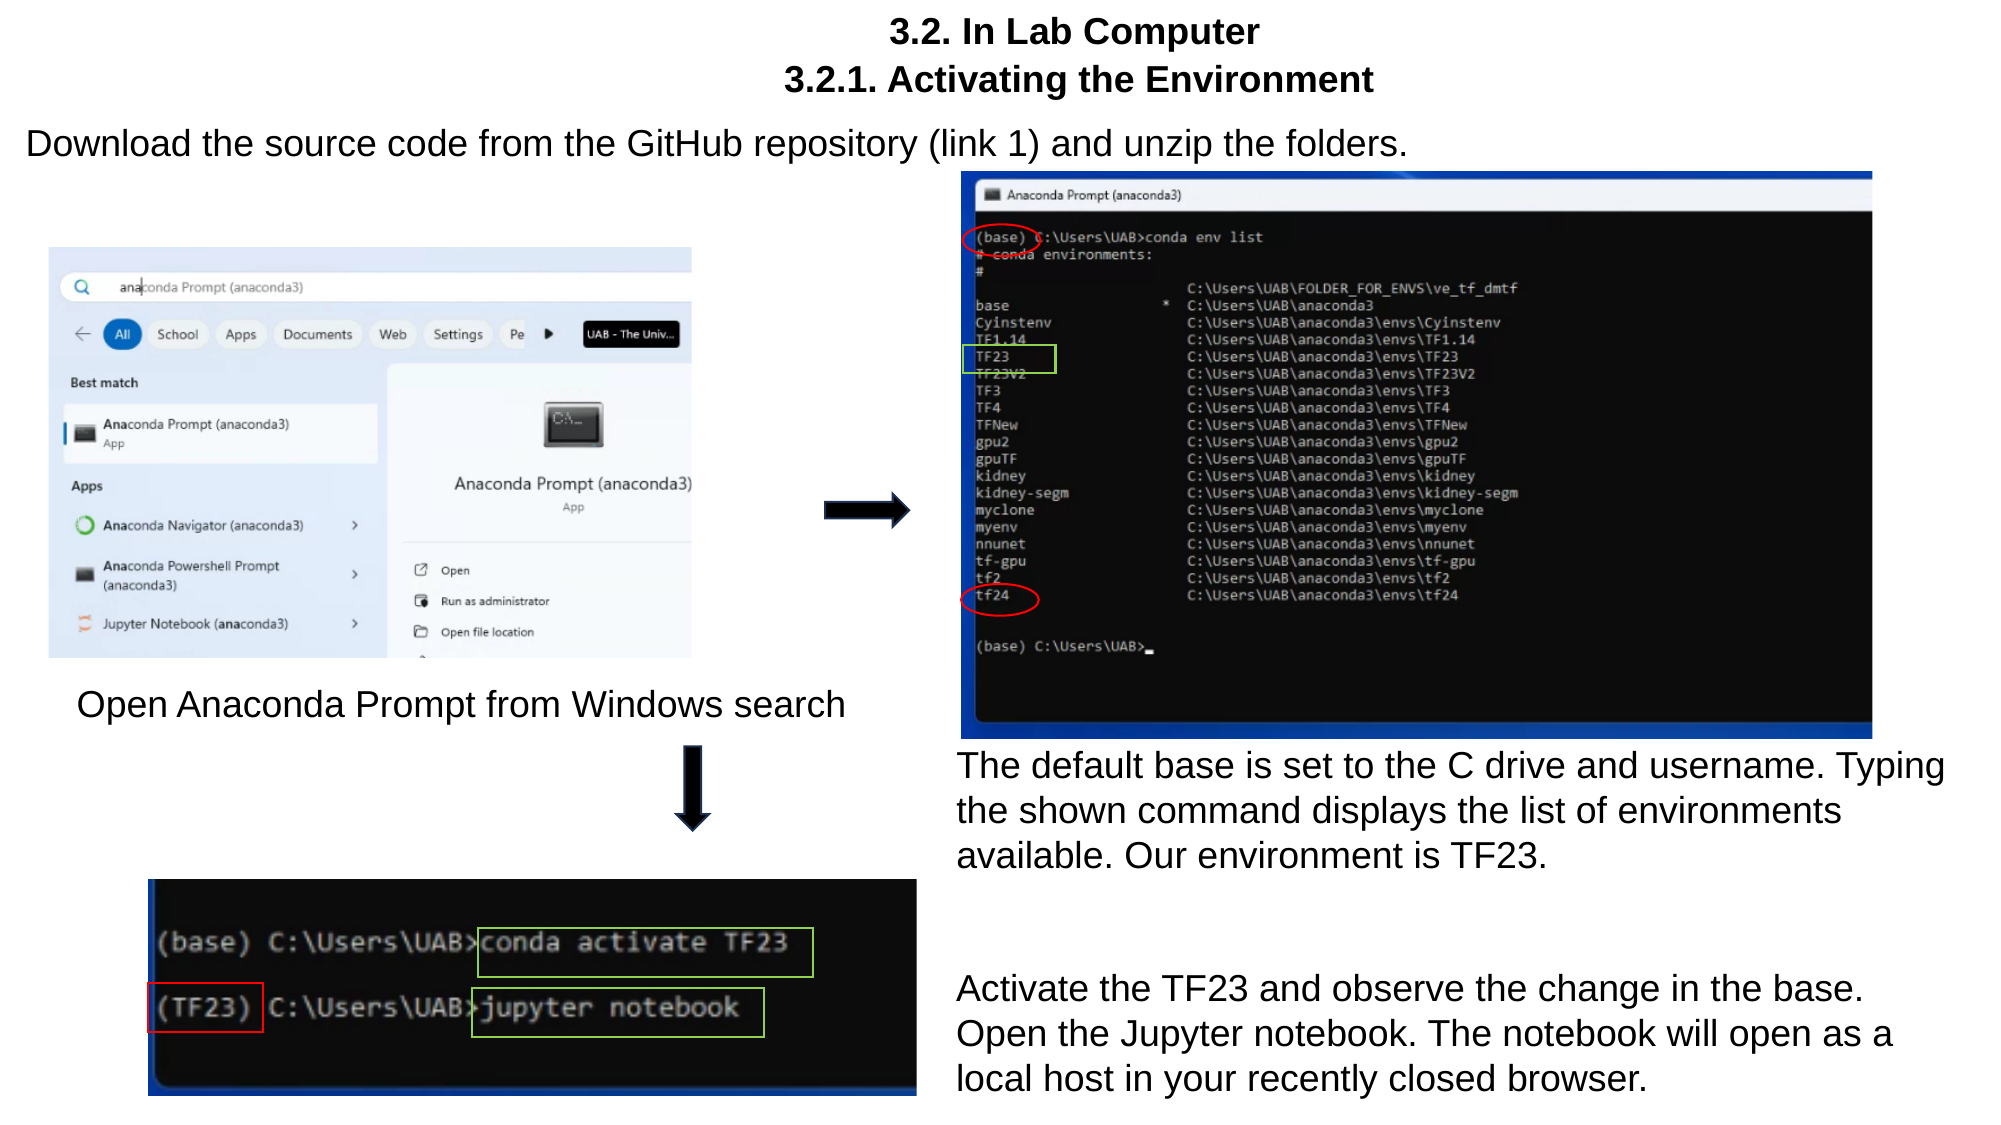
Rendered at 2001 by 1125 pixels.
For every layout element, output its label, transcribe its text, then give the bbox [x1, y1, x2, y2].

text_box 3.2. In Lab Computer [75, 0, 2000, 60]
text_box [824, 491, 911, 530]
text_box The default base is set to the C drive and username. Typing the shown command displays the list of environments available. Our environment is TF23. [941, 733, 1967, 884]
text_box Download the source code from the GitHub repository (link 1) and unzip the folders. [10, 111, 1990, 172]
text_box Open Anaconda Prompt from Windows search [61, 672, 884, 733]
text_box 3.2.1. Activating the Environment [84, 47, 2000, 108]
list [48, 247, 692, 658]
picture [148, 879, 917, 1096]
text_box [673, 745, 712, 833]
picture [961, 171, 1873, 739]
text_box Activate the TF23 and observe the change in the base. Open the Jupyter notebook. The notebook will open as a local host in your recently closed browser. [941, 956, 1979, 1106]
